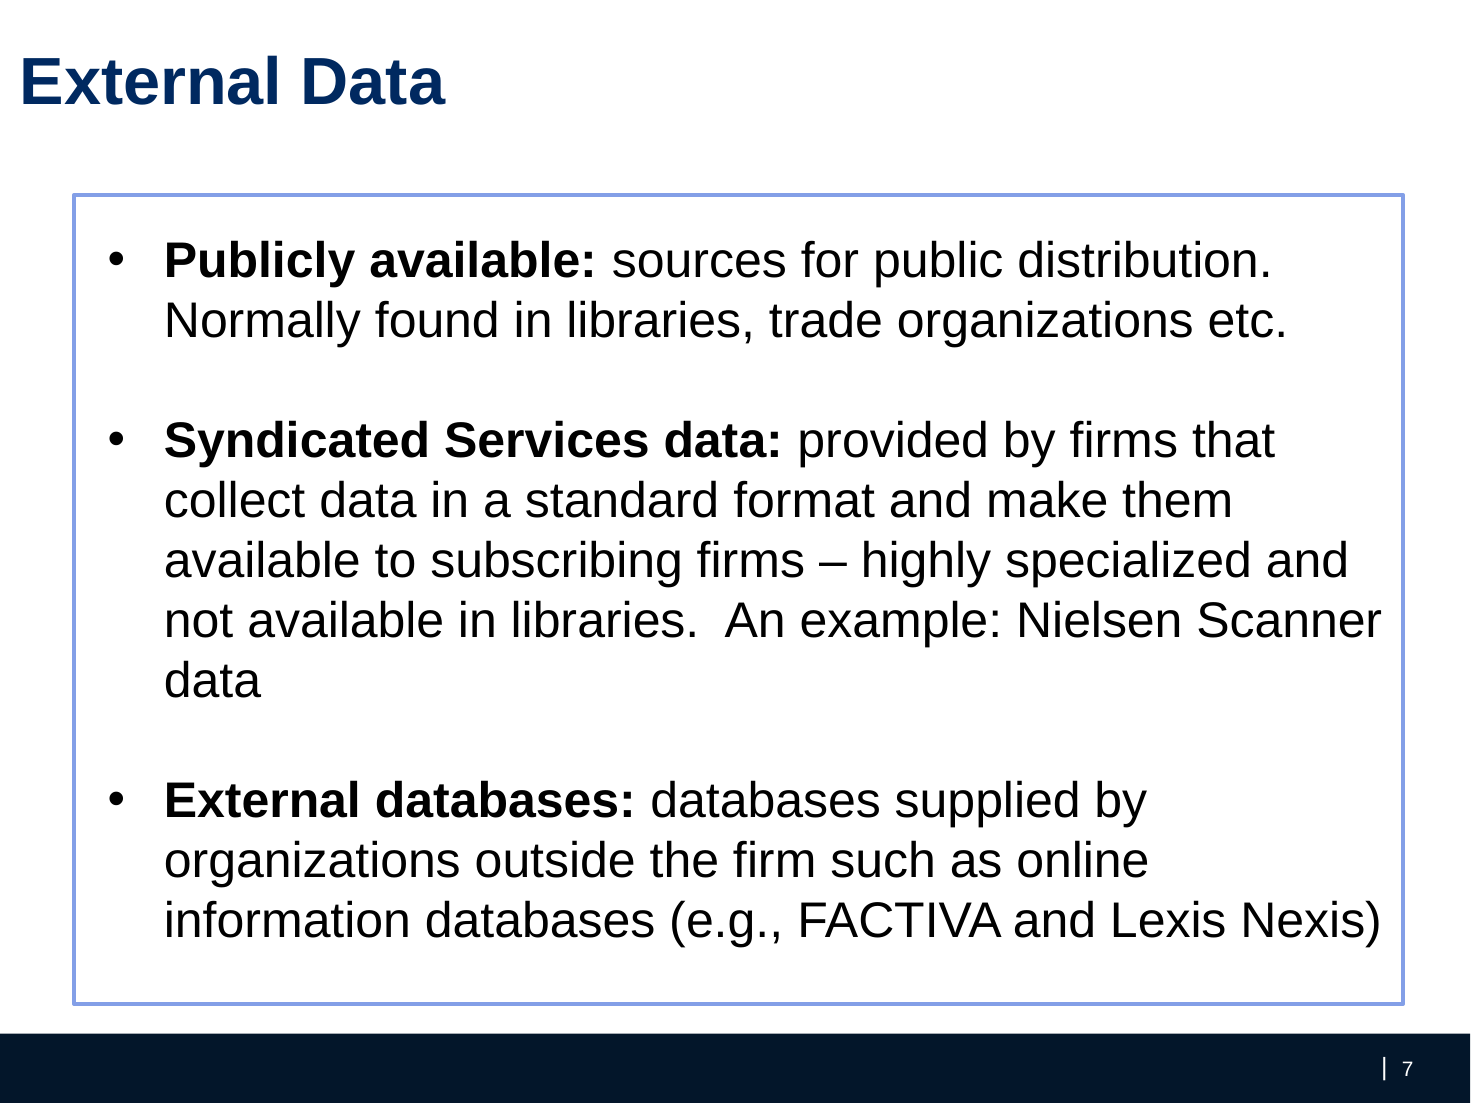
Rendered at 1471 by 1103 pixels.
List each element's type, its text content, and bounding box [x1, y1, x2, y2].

text_box [74, 222, 1403, 1005]
slide_number ‹#› [1401, 1055, 1434, 1081]
text_box Publicly available: sources for public distribution. Normally found in libraries, trade organizations etc. Syndicated Services data: provided by firms that collect data in a standard format and make them available to subscribing firms – highly specialized and not available in libraries. An example: Nielsen Scanner data External databases: databases supplied by organizations outside the firm such as online information databases (e.g., FACTIVA and Lexis Nexis) [92, 220, 1414, 956]
title External Data [19, 37, 1434, 222]
